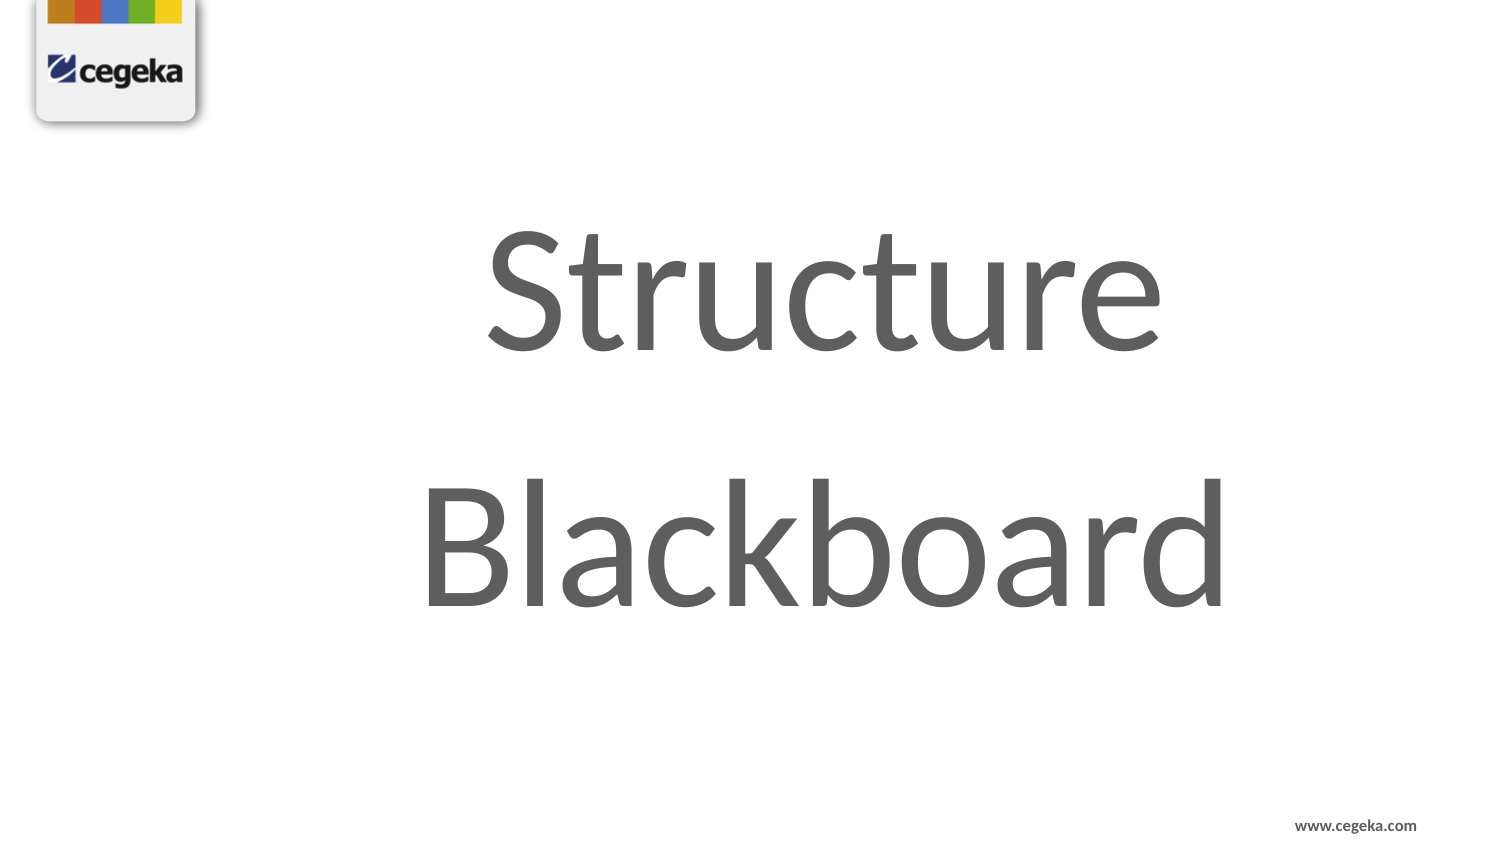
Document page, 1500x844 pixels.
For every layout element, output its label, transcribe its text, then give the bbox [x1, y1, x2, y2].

picture [19, 0, 212, 136]
list Structure Blackboard [236, 166, 1414, 745]
